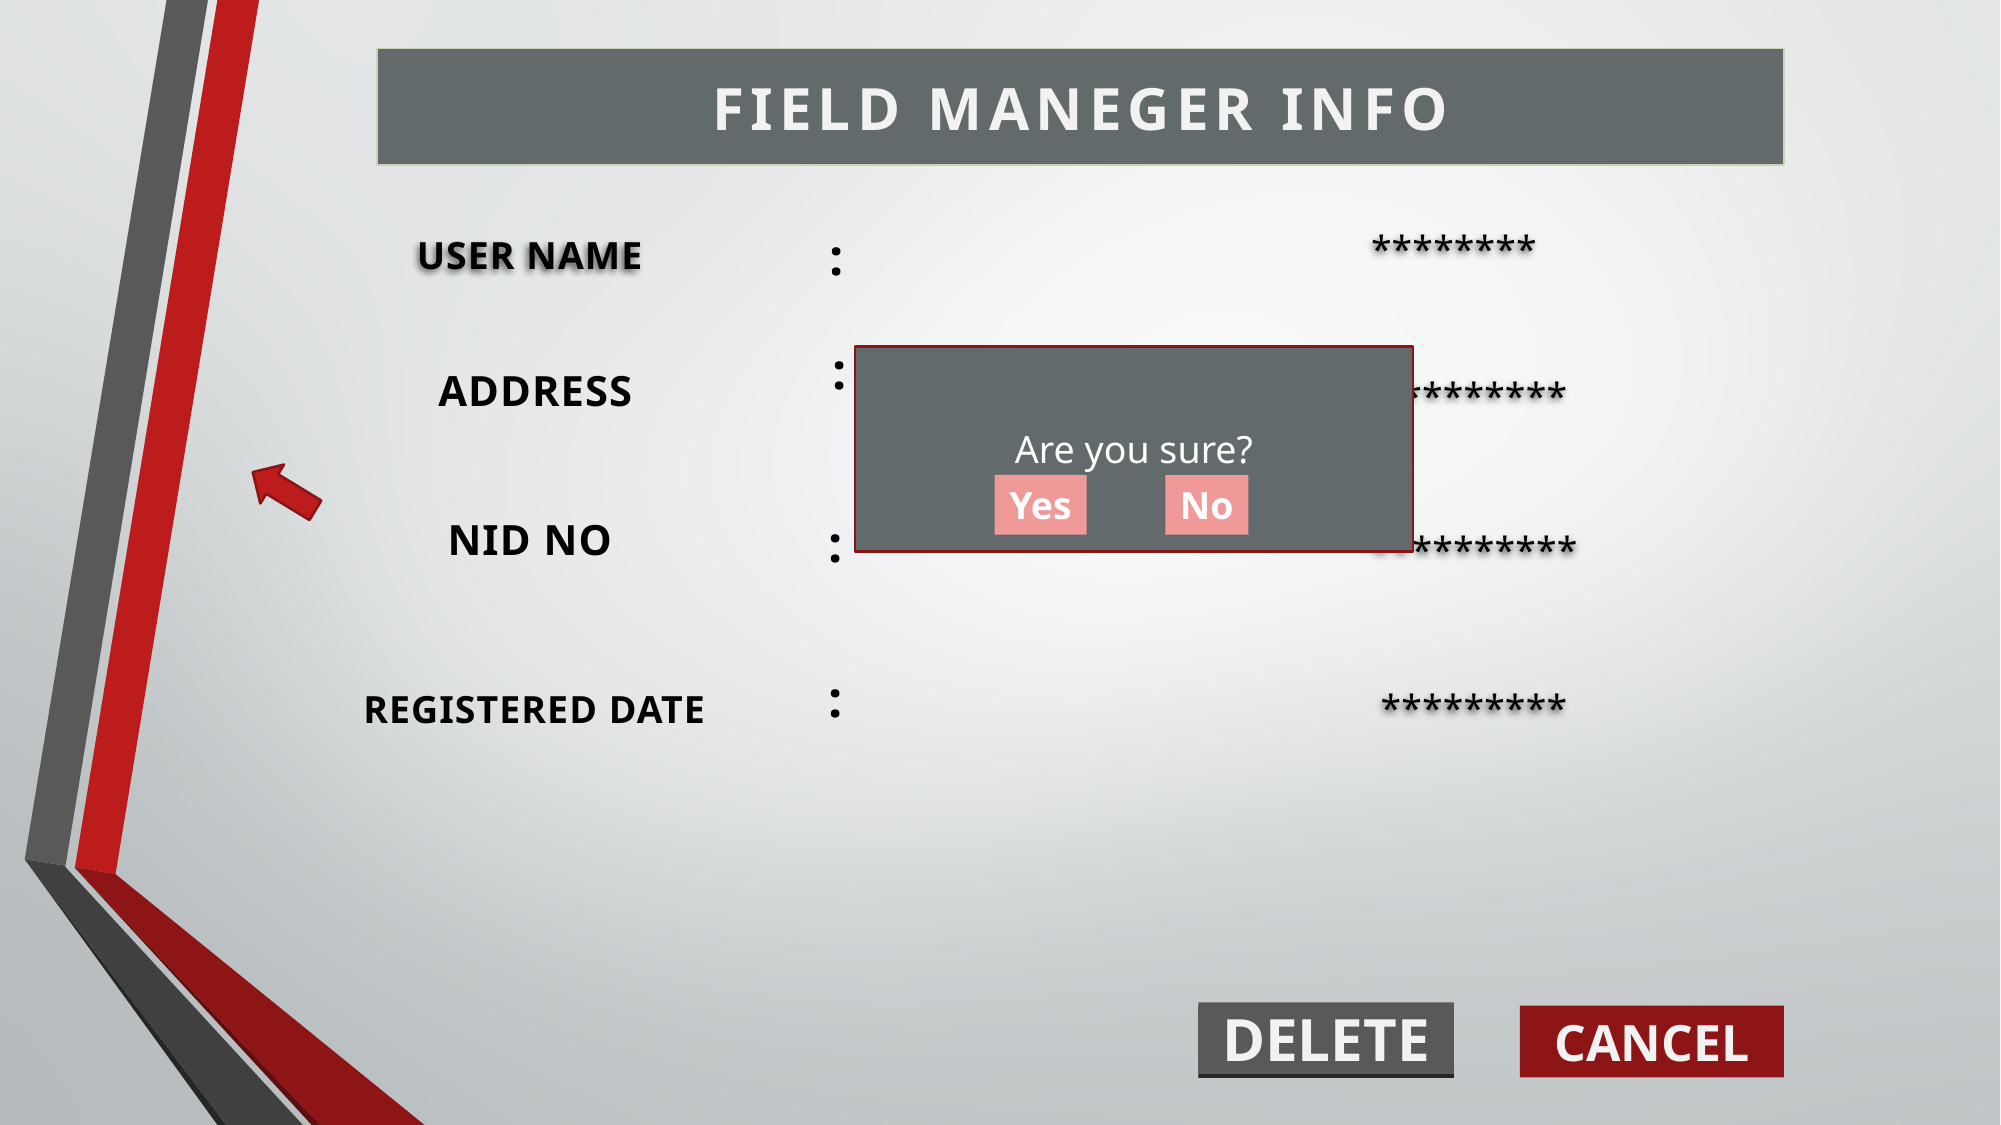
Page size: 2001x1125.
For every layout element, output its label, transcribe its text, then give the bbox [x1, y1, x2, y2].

text_box USER NAME [339, 211, 720, 298]
text_box REGISTERED DATE [340, 663, 729, 754]
text_box ********* [1247, 664, 1701, 752]
text_box : [828, 673, 841, 721]
text_box : [813, 232, 860, 280]
text_box DELETE [1197, 1075, 1455, 1079]
text_box FIELD MANEGER INFO [376, 48, 1785, 166]
text_box DELETE [1197, 1001, 1455, 1075]
text_box [251, 463, 323, 522]
text_box ADDRESS [350, 346, 720, 434]
text_box Yes [994, 474, 1087, 535]
text_box CANCEL [1518, 1004, 1785, 1079]
text_box Are you sure? [854, 345, 1414, 553]
text_box : [828, 518, 841, 567]
text_box ******** [1227, 207, 1681, 290]
text_box No [1165, 475, 1249, 535]
text_box NID NO [359, 495, 700, 583]
text_box ********* [1414, 351, 1701, 439]
text_box : [831, 346, 841, 394]
text_box ********** [1247, 506, 1701, 593]
